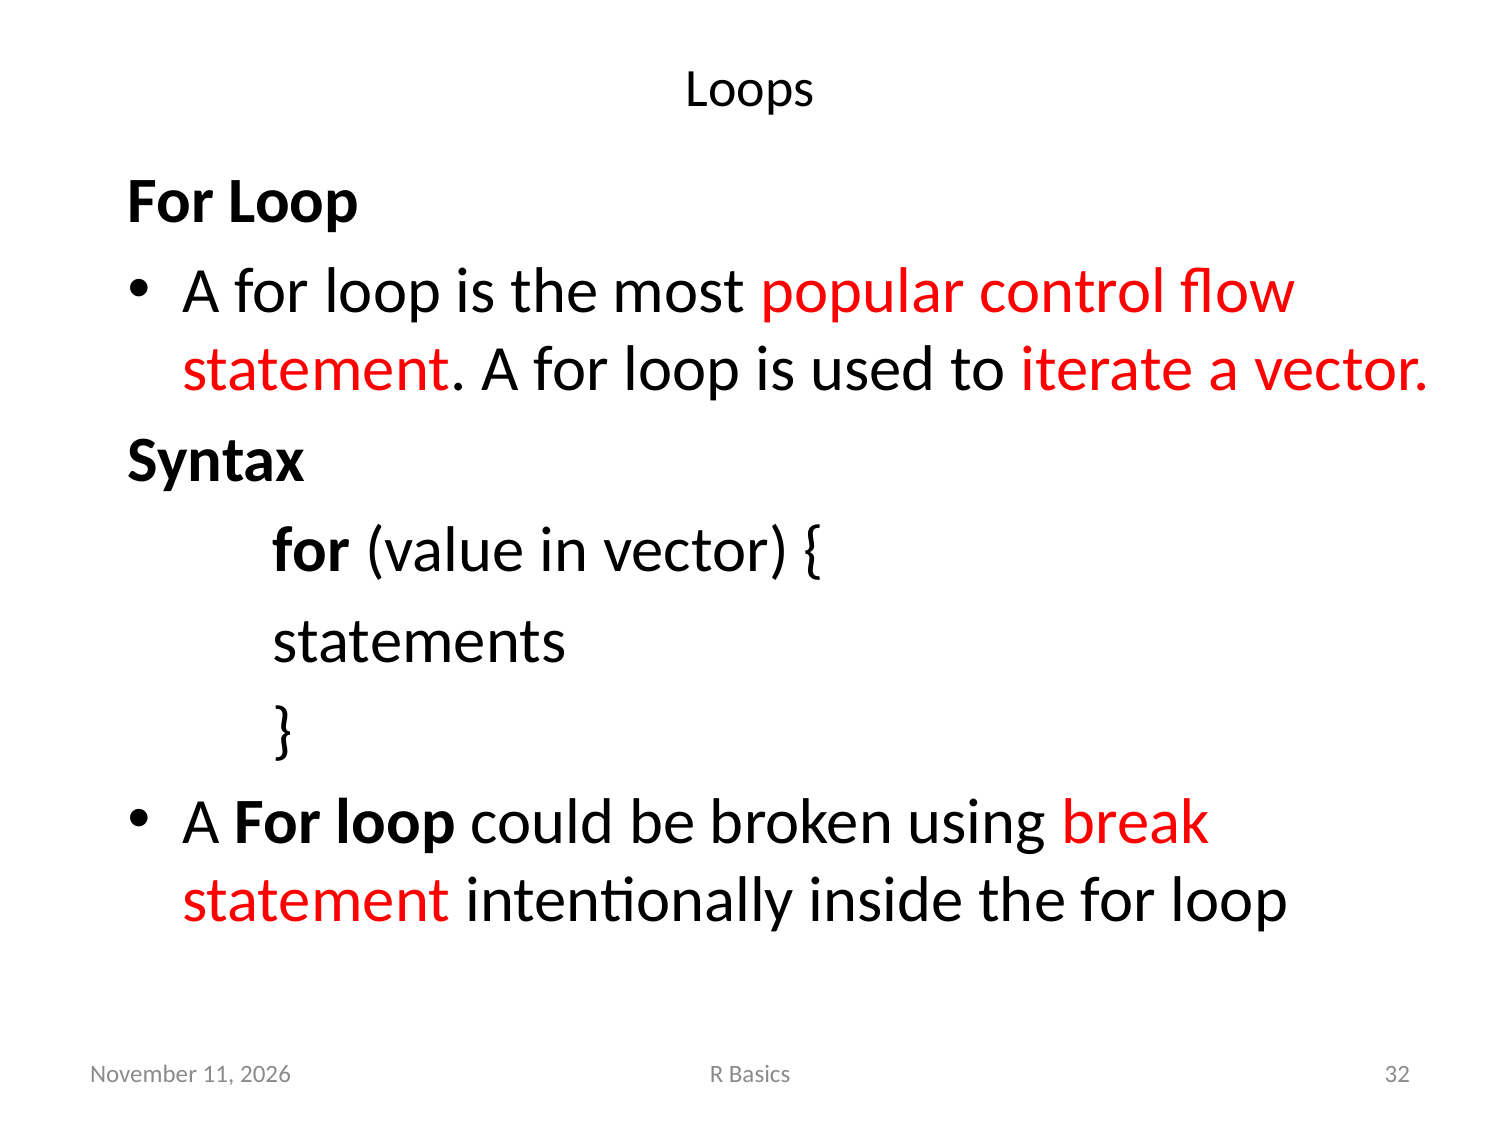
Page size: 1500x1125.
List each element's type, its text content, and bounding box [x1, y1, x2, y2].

title Loops [75, 45, 1425, 125]
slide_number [75, 1042, 425, 1103]
slide_number 32 [1074, 1042, 1425, 1103]
footer R Basics [512, 1042, 988, 1103]
list For Loop A for loop is the most popular control flow statement. A for loop is used to iterate a vector. Syntax for (value in vector) { statements } A For loop could be broken using break statement intentionally inside the for loop [112, 149, 1463, 1000]
